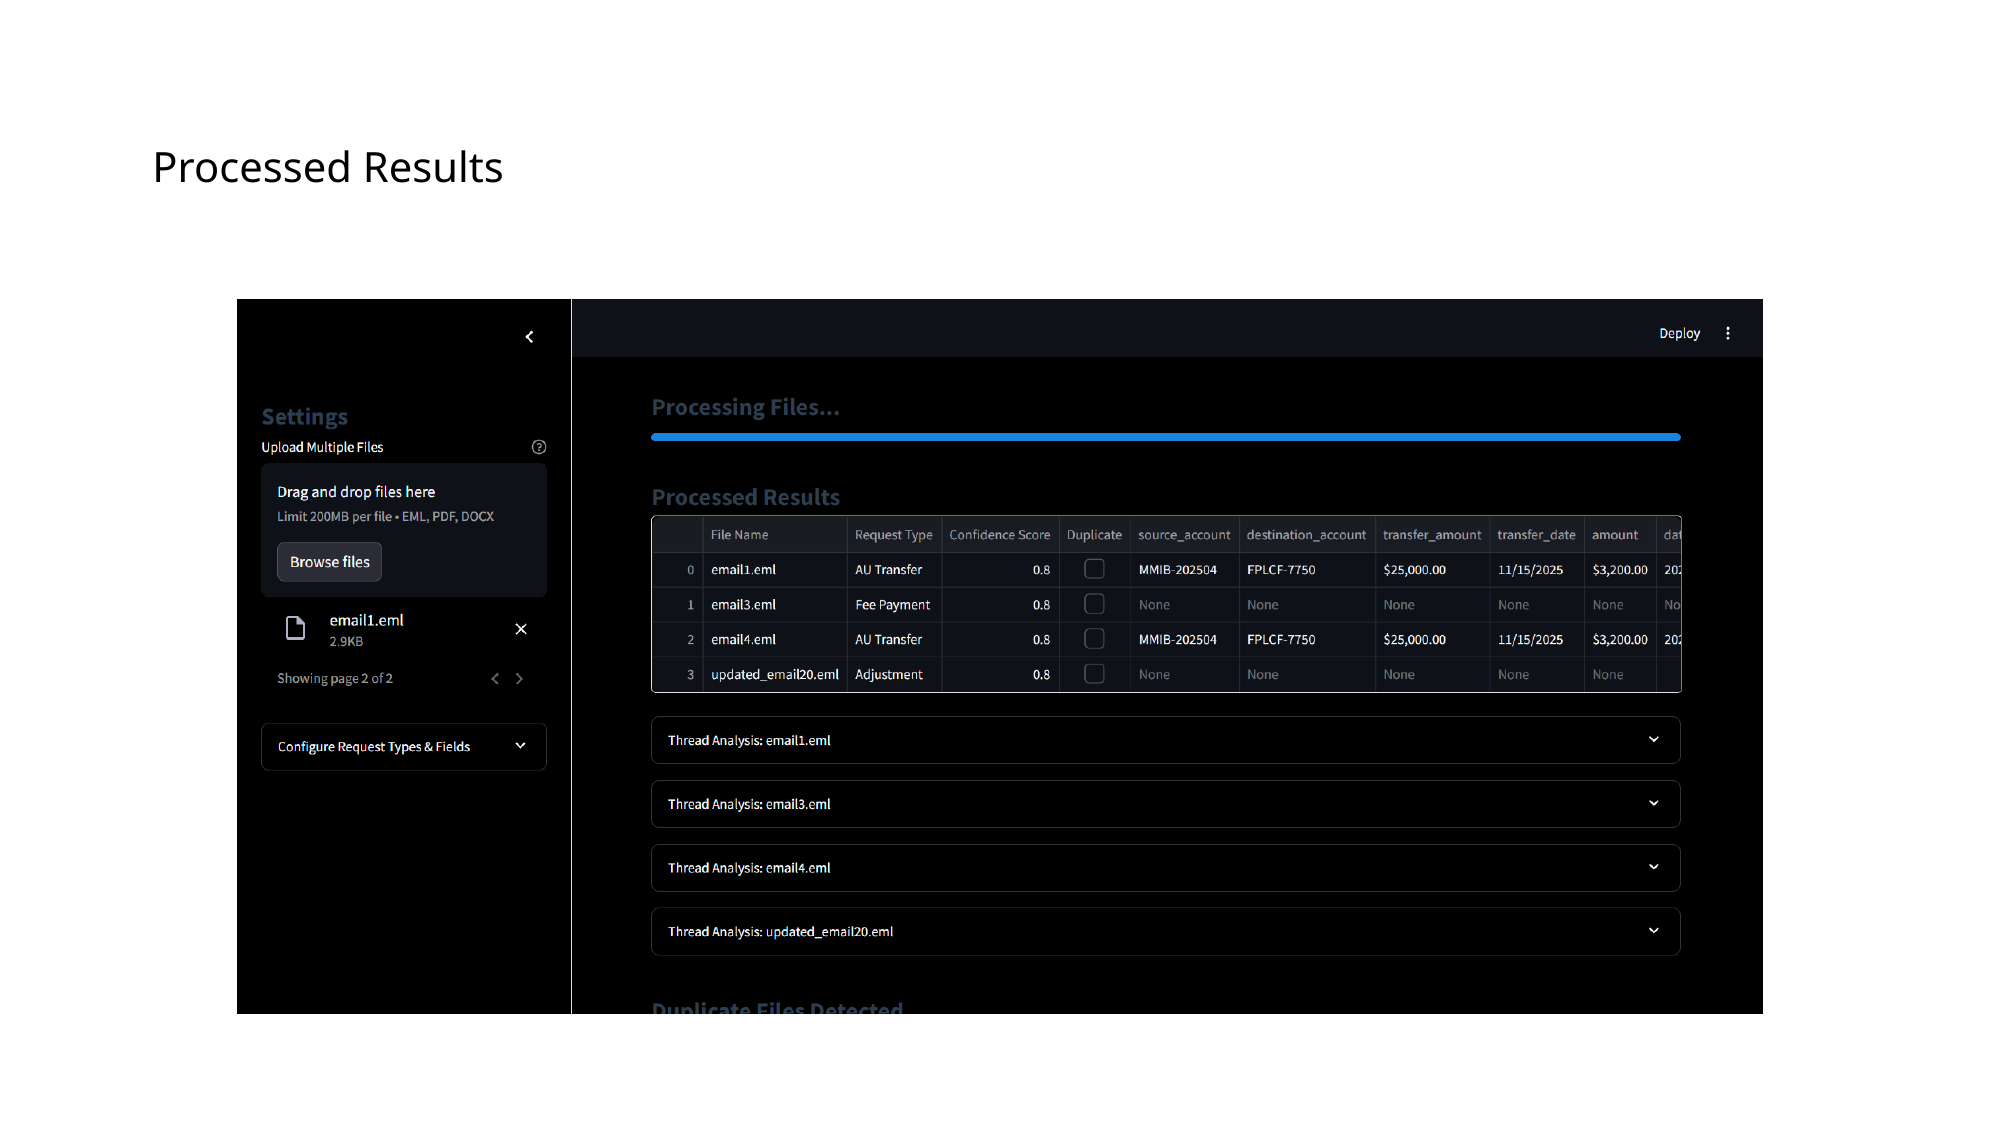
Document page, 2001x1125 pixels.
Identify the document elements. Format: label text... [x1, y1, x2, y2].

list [236, 298, 1764, 1014]
title Processed Results [137, 59, 1863, 278]
